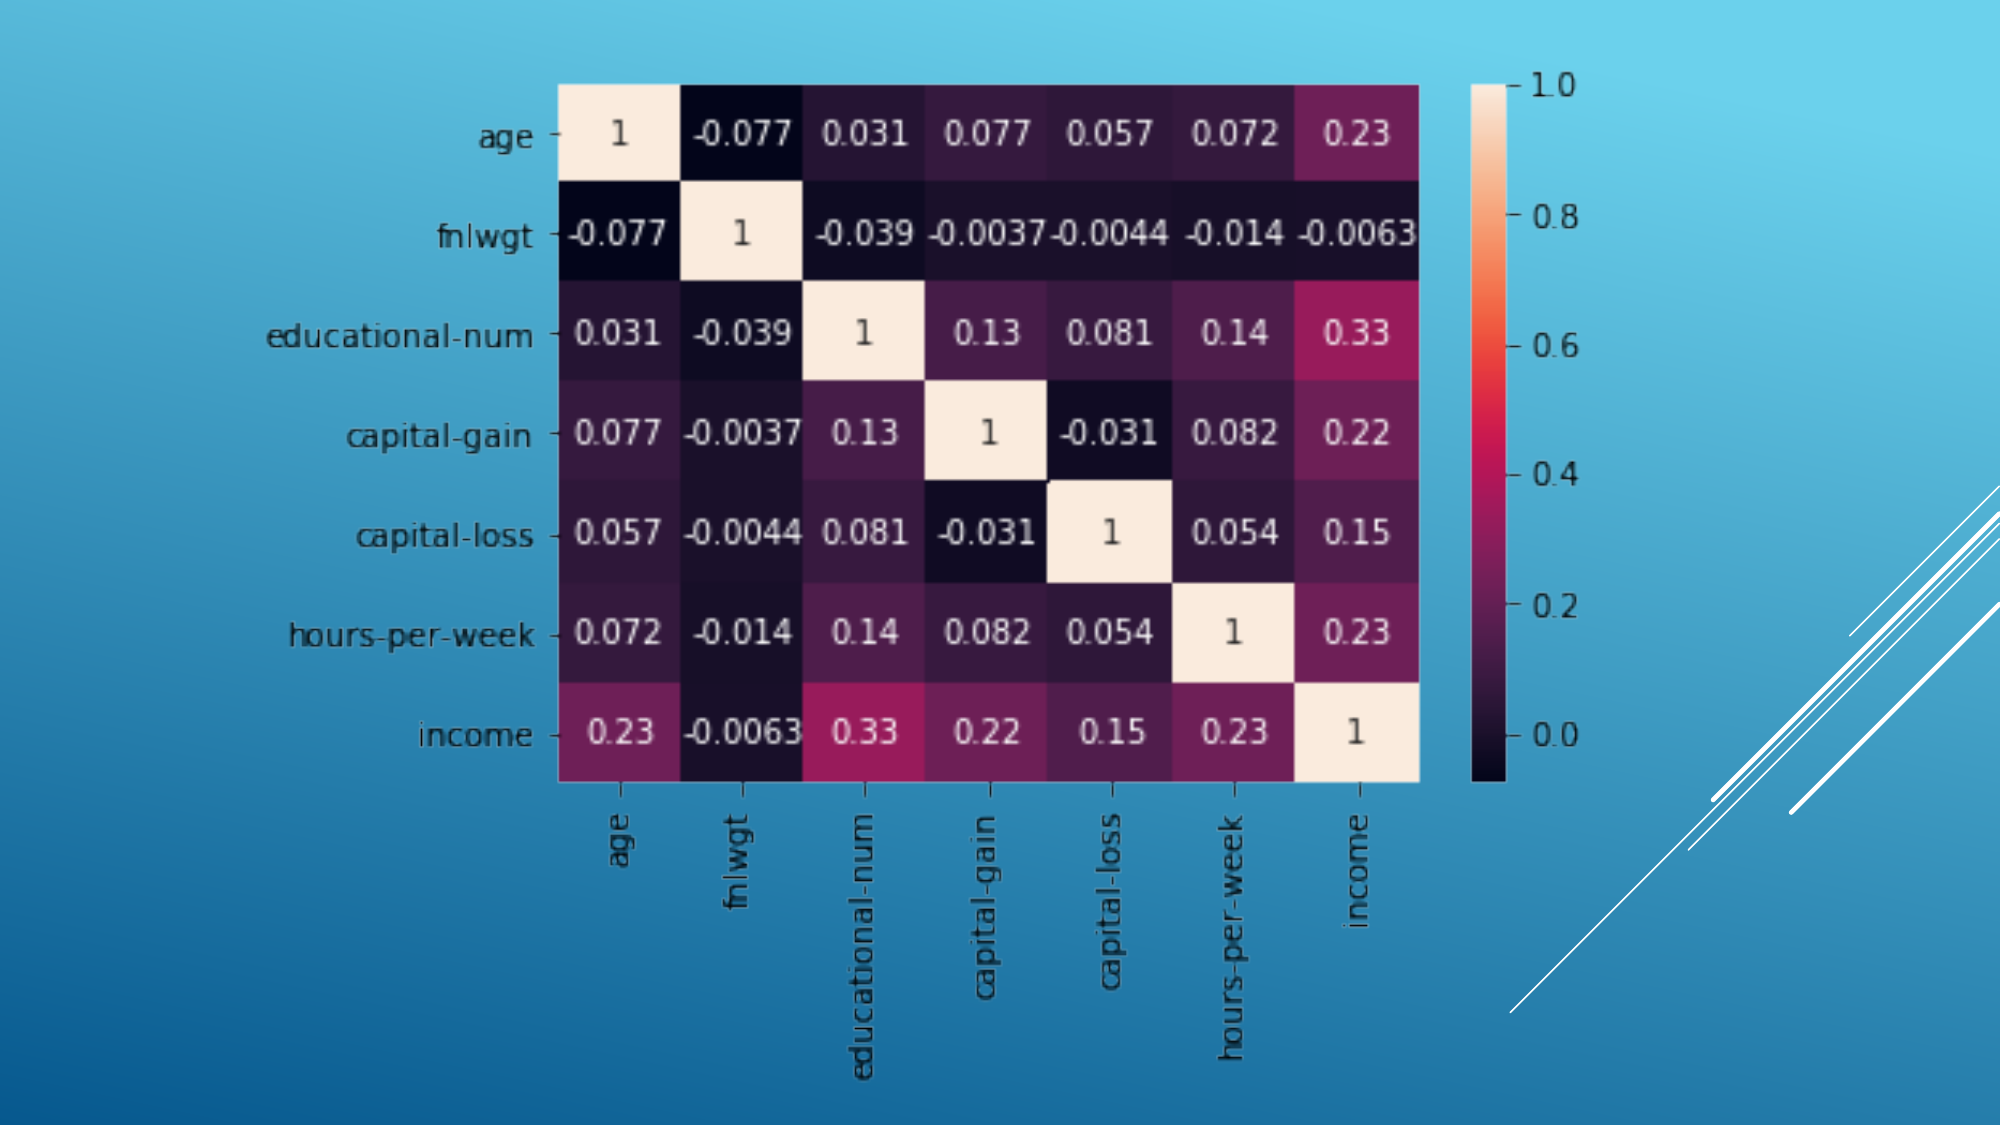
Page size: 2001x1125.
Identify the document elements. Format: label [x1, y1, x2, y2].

list [240, 50, 1605, 1103]
